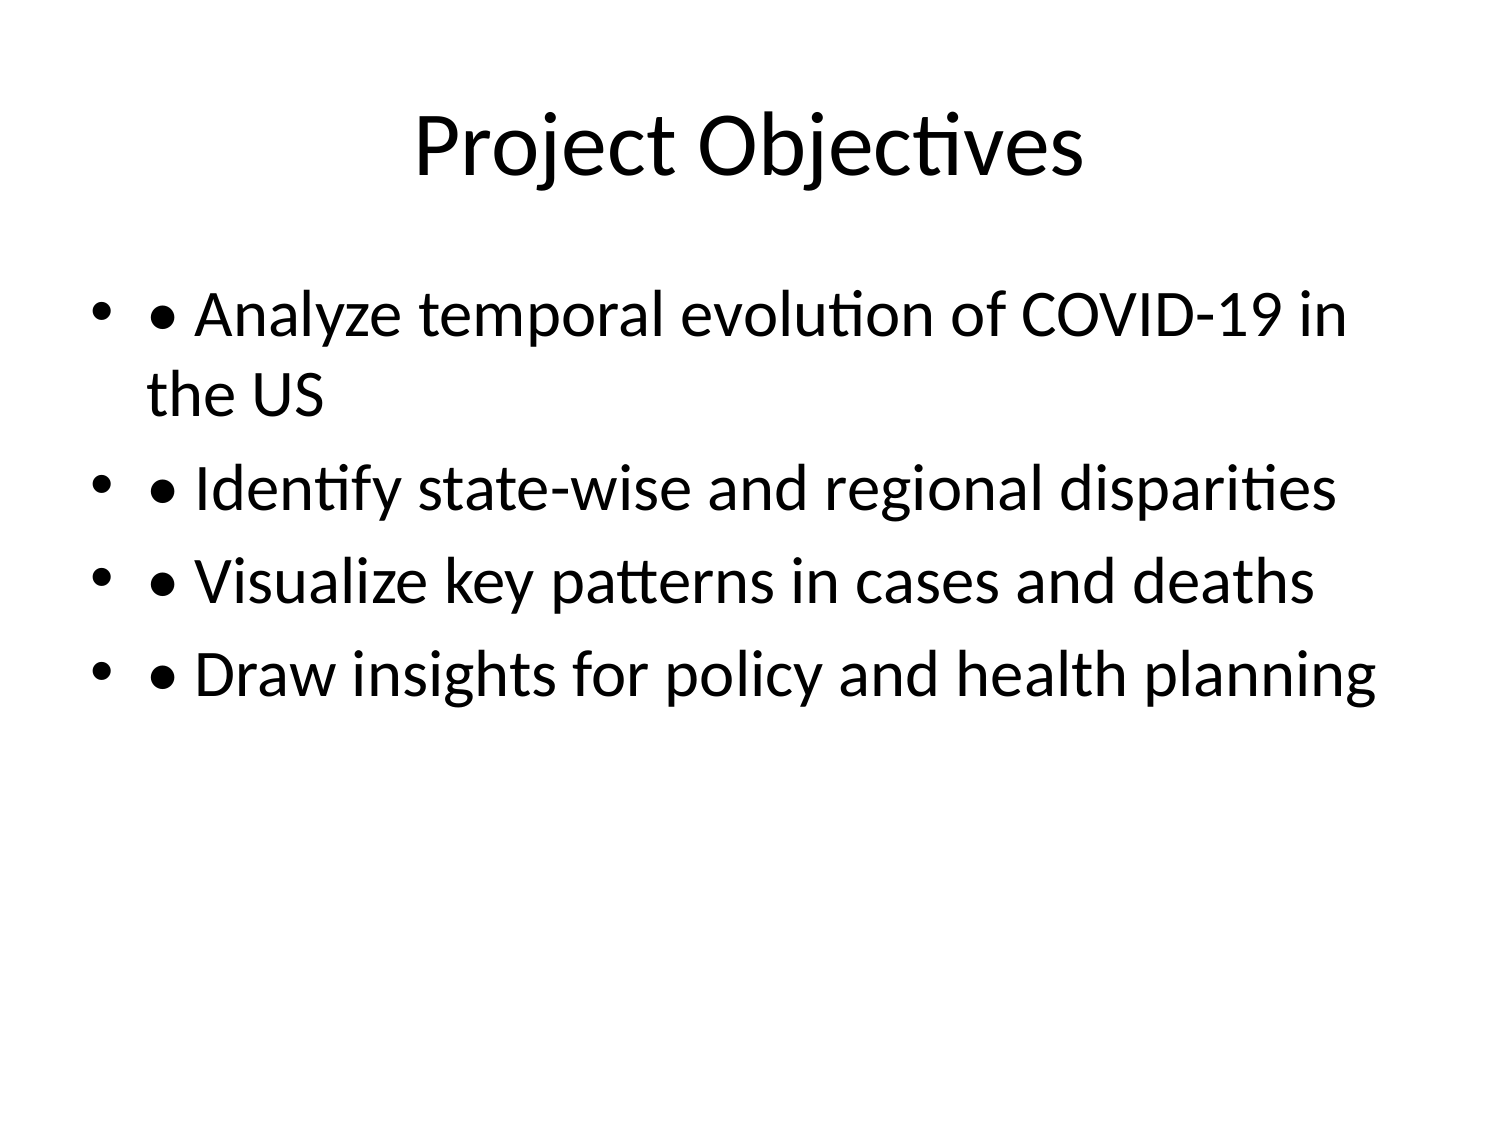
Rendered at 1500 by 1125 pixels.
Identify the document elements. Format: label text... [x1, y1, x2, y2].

title Project Objectives [75, 45, 1425, 233]
list • Analyze temporal evolution of COVID-19 in the US • Identify state-wise and regional disparities • Visualize key patterns in cases and deaths • Draw insights for policy and health planning [75, 262, 1425, 1005]
